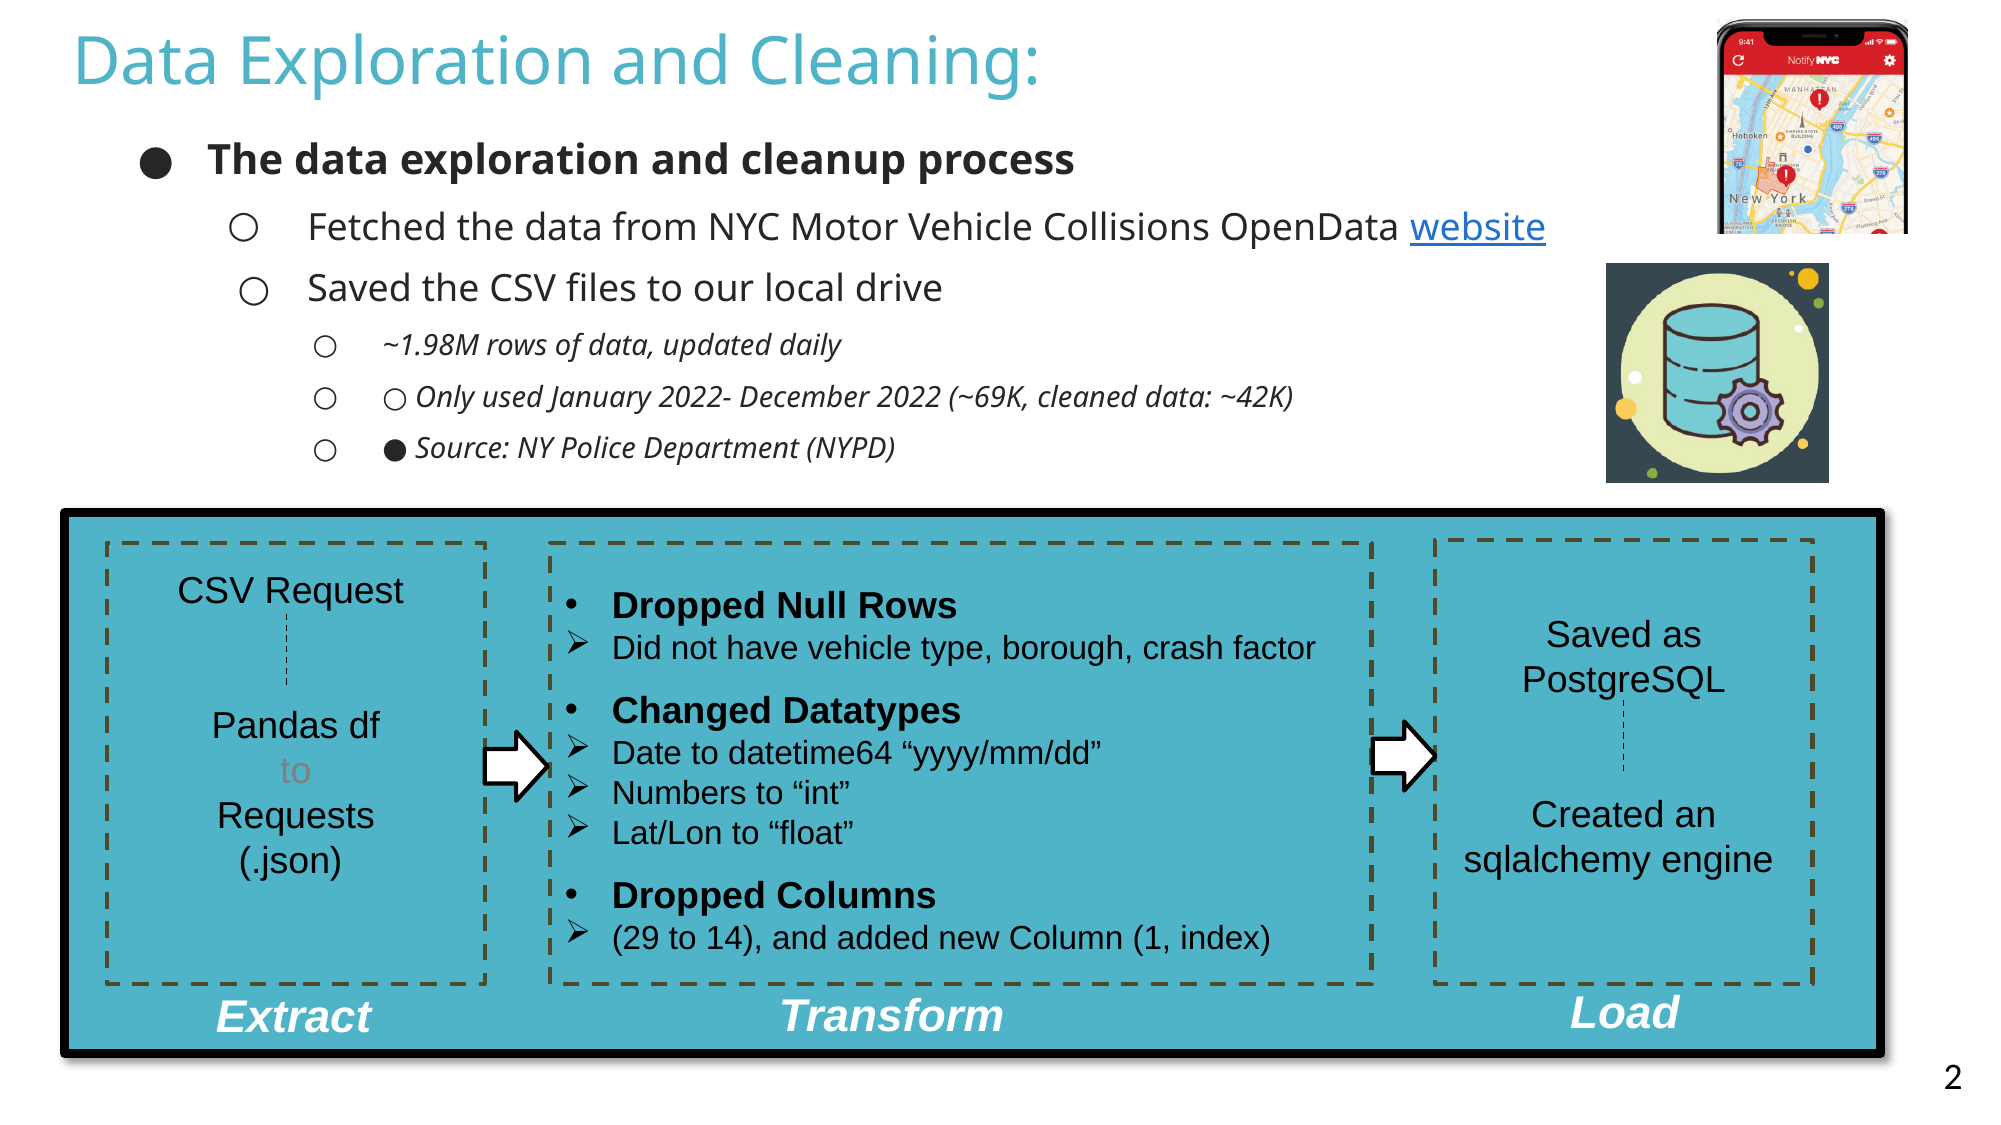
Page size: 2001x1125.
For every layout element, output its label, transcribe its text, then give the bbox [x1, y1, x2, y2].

text_box [63, 510, 1883, 1056]
title Data Exploration and Cleaning: [0, 0, 2000, 117]
text_box Extract [201, 979, 412, 1049]
text_box CSV Request Pandas df to Requests (.json) [105, 541, 487, 986]
text_box [482, 729, 550, 803]
list The data exploration and cleanup process Fetched the data from NYC Motor Vehicle Collisions OpenData website Saved the CSV files to our local drive ~1.98M rows of data, updated daily ○ Only used January 2022- December 2022 (~69K, cleaned data: ~42K) ● Source: NY Police Department (NYPD) [32, 140, 1936, 1079]
picture [1606, 263, 1830, 483]
text_box Dropped Null Rows Did not have vehicle type, borough, crash factor Changed Datatypes Date to datetime64 “yyyy/mm/dd” Numbers to “int” Lat/Lon to “float” Dropped Columns (29 to 14), and added new Column (1, index) [548, 541, 1374, 986]
picture [1717, 19, 1908, 234]
text_box [1370, 719, 1438, 793]
text_box Load [1555, 975, 1766, 1046]
text_box 2 [1729, 1044, 1978, 1105]
text_box Saved as PostgreSQL Created an sqlalchemy engine [1433, 538, 1815, 986]
text_box Transform [764, 978, 1039, 1049]
